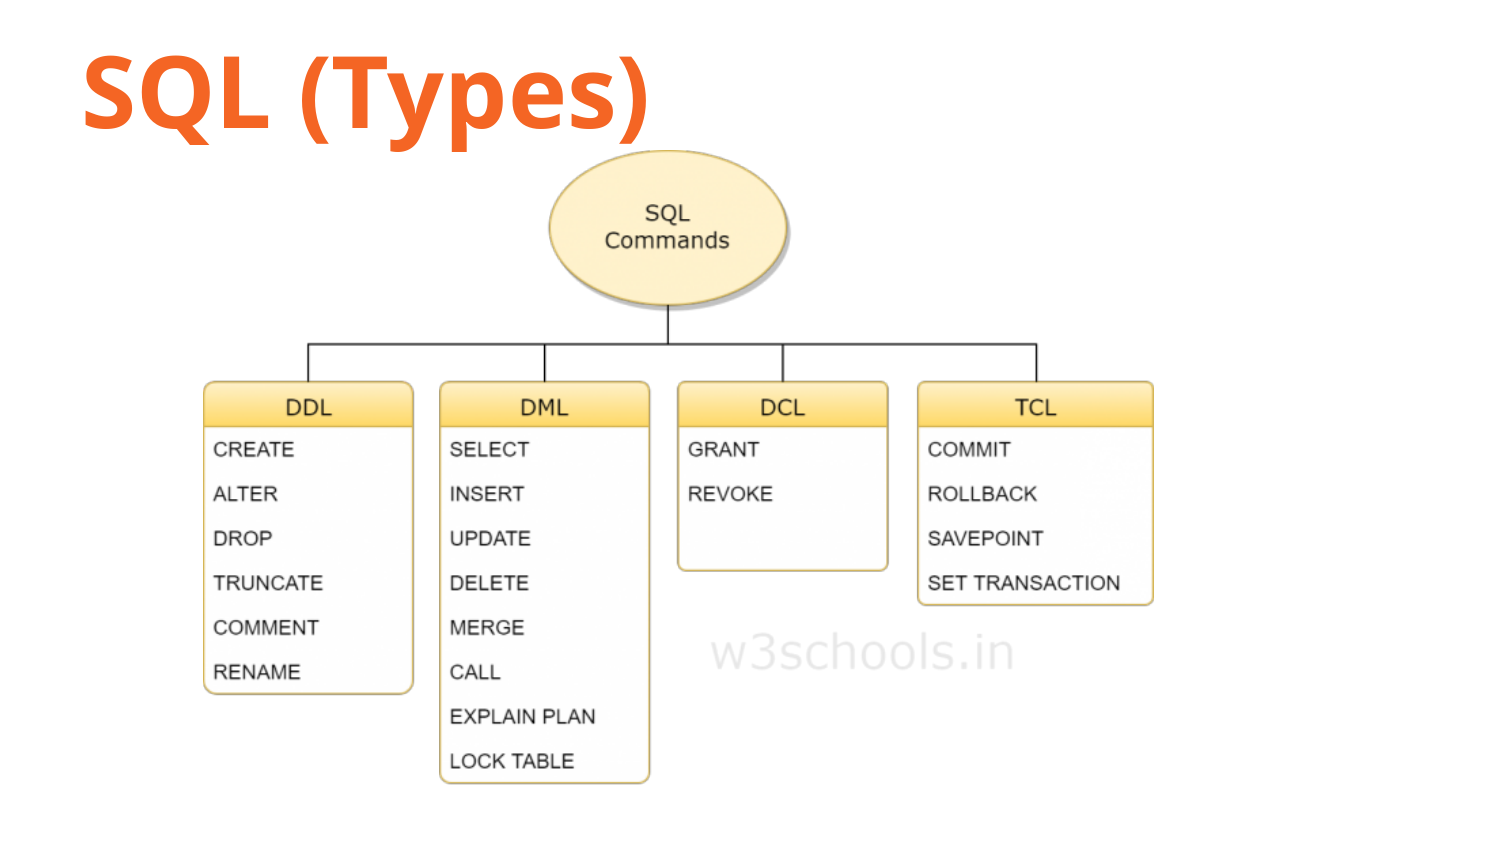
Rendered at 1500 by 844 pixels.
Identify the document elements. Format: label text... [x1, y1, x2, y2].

picture [202, 150, 1154, 790]
title SQL (Types) [65, 13, 1404, 140]
